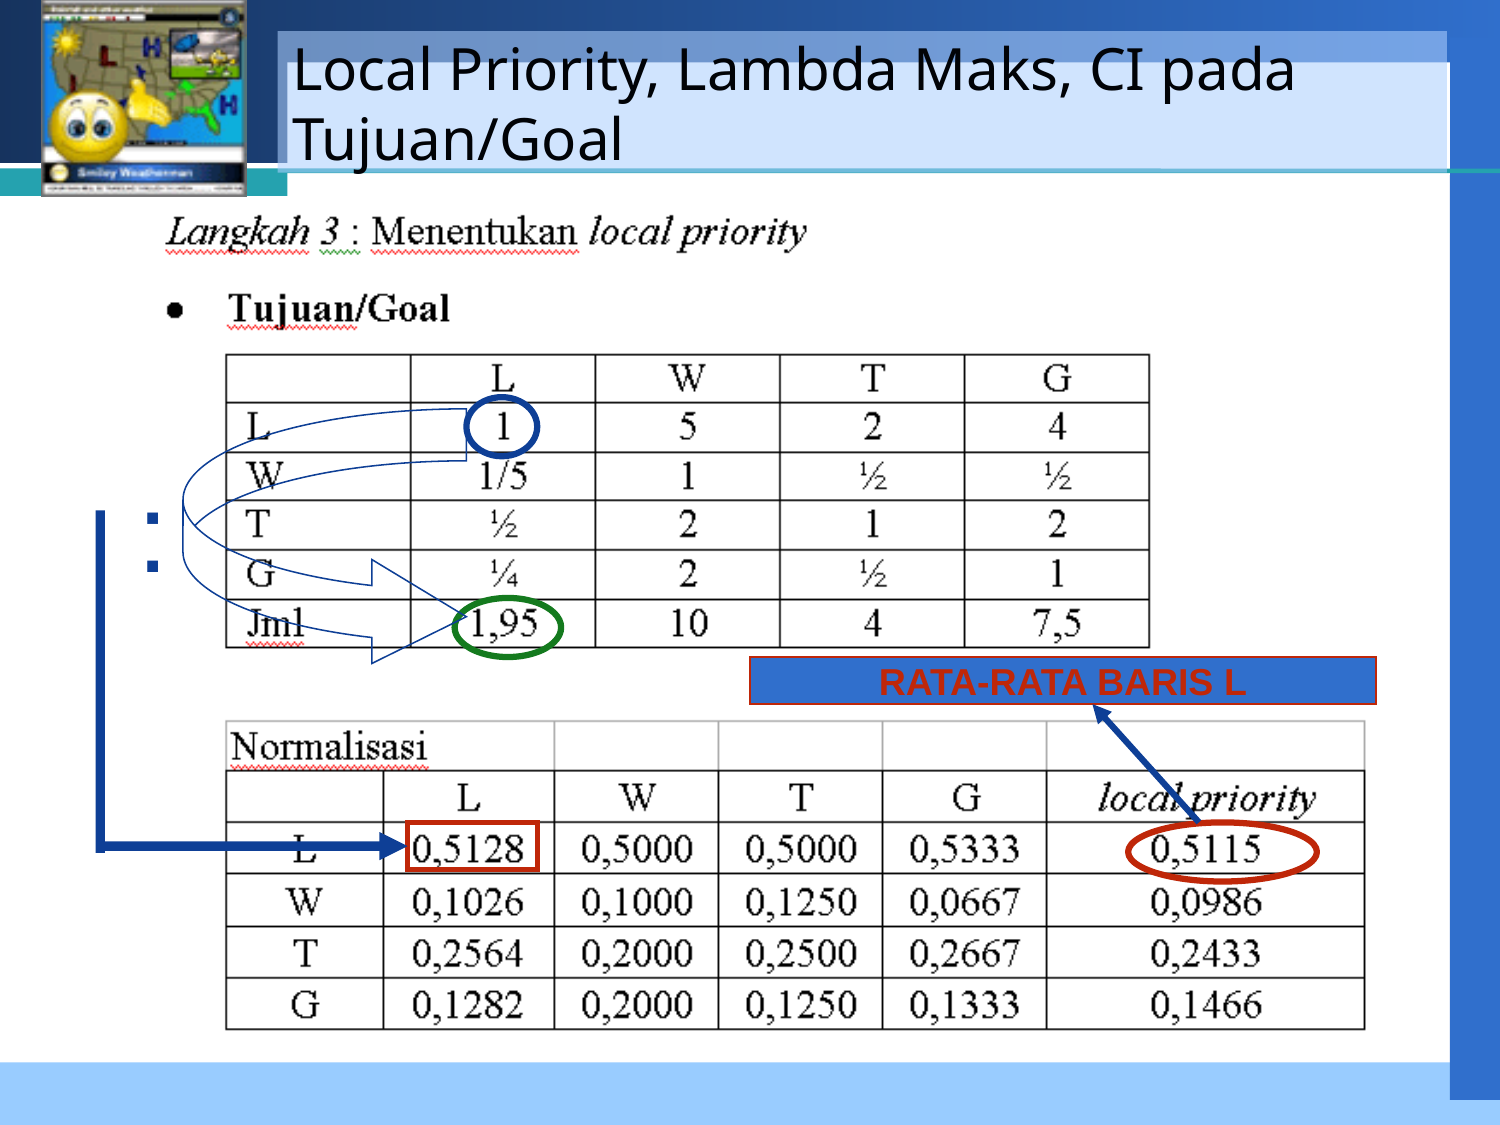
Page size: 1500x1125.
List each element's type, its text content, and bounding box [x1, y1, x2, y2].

text_box : [123, 467, 154, 587]
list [159, 207, 1377, 1039]
picture [40, 0, 248, 197]
text_box Local Priority, Lambda Maks, CI pada Tujuan/Goal [277, 31, 1447, 173]
